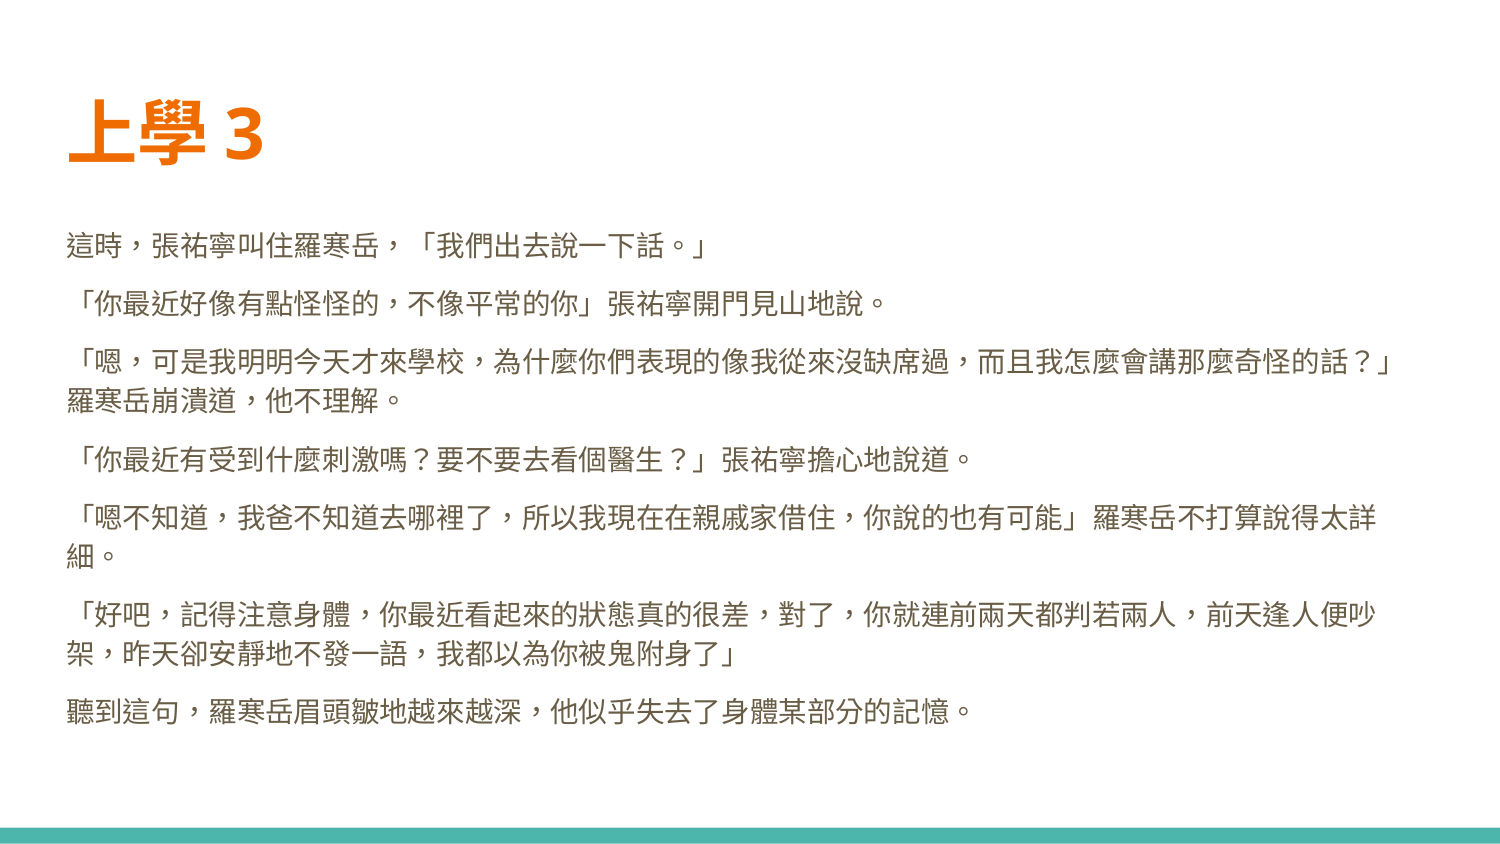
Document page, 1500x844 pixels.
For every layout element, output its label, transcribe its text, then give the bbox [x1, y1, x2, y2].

list 這時，張祐寧叫住羅寒岳，「我們出去說一下話。」 「你最近好像有點怪怪的，不像平常的你」張祐寧開門見山地說。 「嗯，可是我明明今天才來學校，為什麼你們表現的像我從來沒缺席過，而且我怎麼會講那麼奇怪的話？」羅寒岳崩潰道，他不理解。 「你最近有受到什麼刺激嗎？要不要去看個醫生？」張祐寧擔心地說道。 「嗯不知道，我爸不知道去哪裡了，所以我現在在親戚家借住，你說的也有可能」羅寒岳不打算說得太詳細。 「好吧，記得注意身體，你最近看起來的狀態真的很差，對了，你就連前兩天都判若兩人，前天逢人便吵架，昨天卻安靜地不發一語，我都以為你被鬼附身了」 聽到這句，羅寒岳眉頭皺地越來越深，他似乎失去了身體某部分的記憶。 [51, 207, 1449, 750]
title 上學3 [51, 72, 1449, 189]
